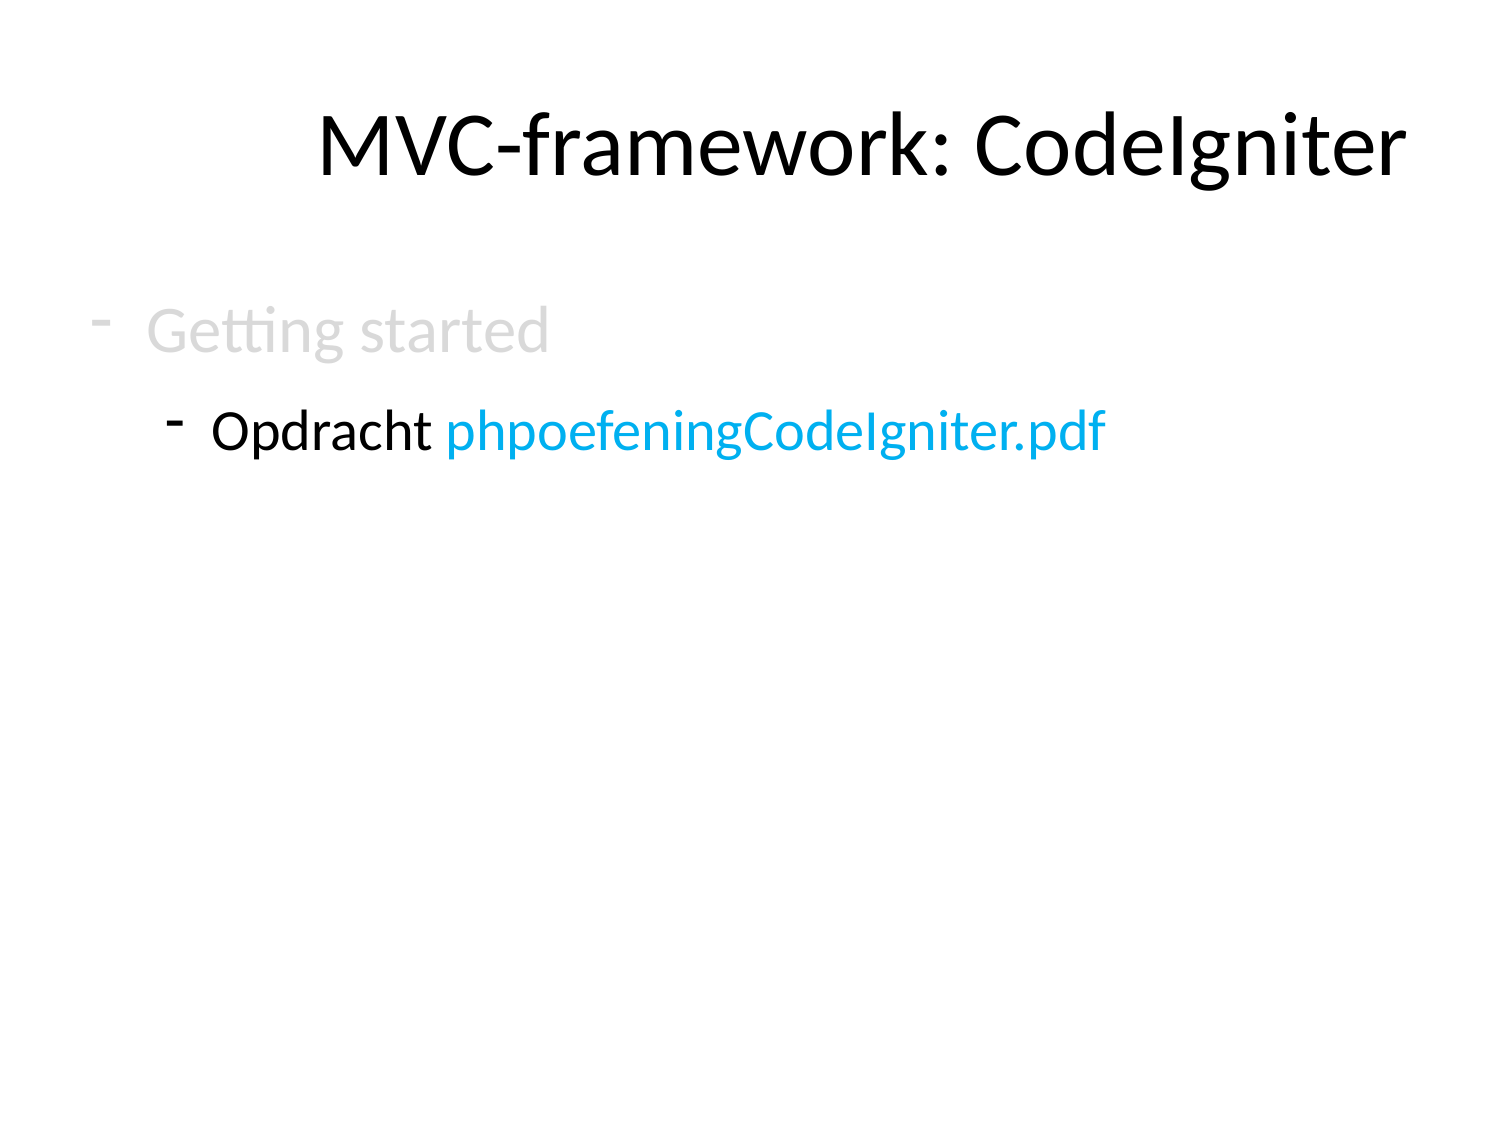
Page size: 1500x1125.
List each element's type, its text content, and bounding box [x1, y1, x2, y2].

list Getting started Opdracht phpoefeningCodeIgniter.pdf [75, 262, 1425, 1005]
title MVC-framework: CodeIgniter [75, 45, 1425, 233]
